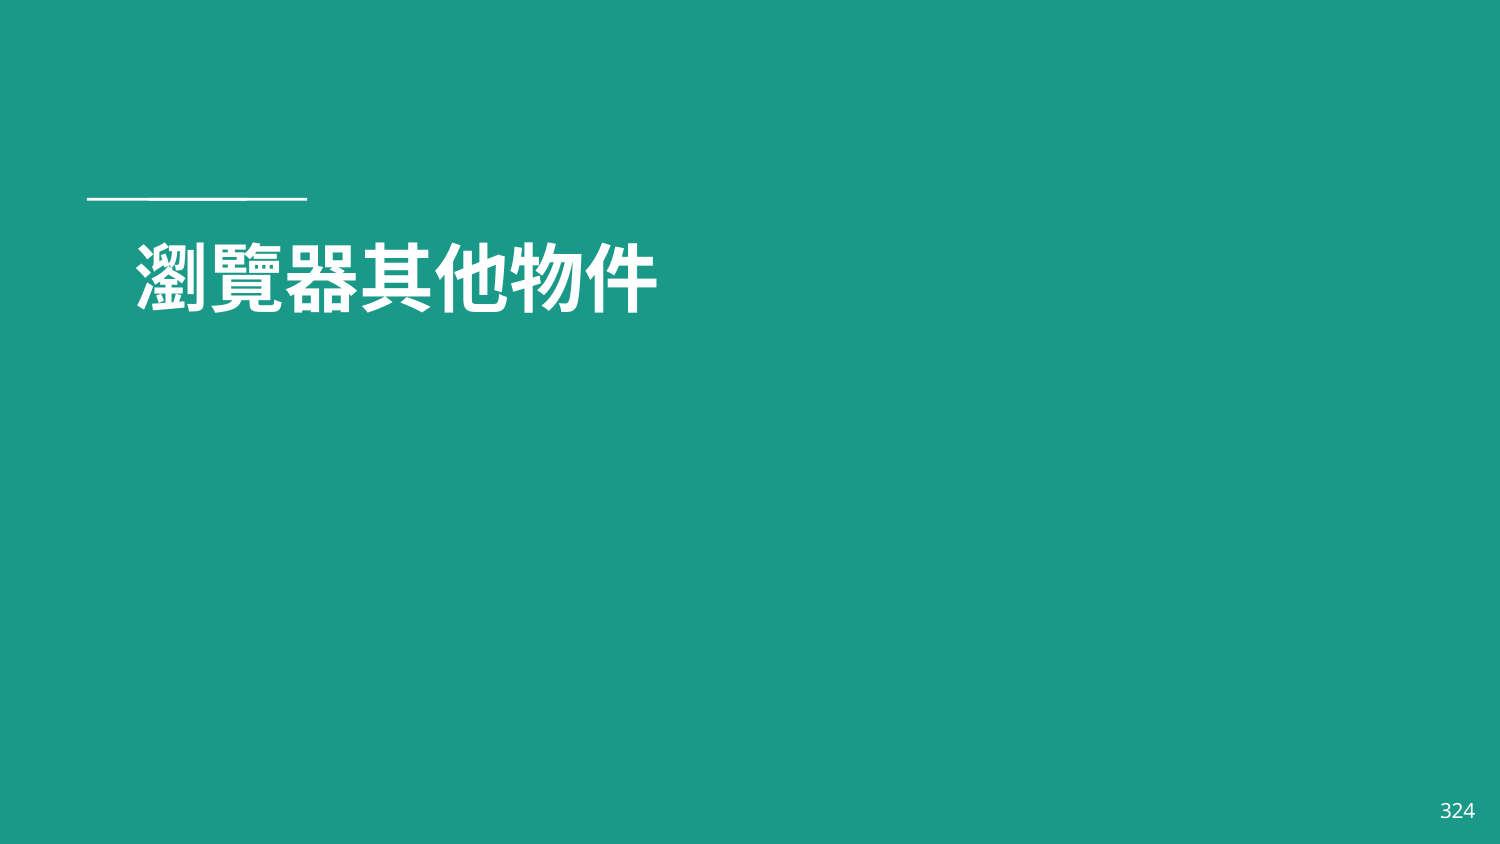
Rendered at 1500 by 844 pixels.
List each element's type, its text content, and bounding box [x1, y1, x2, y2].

title 瀏覽器其他物件 [119, 216, 1381, 466]
slide_number ‹#› [1400, 779, 1491, 844]
